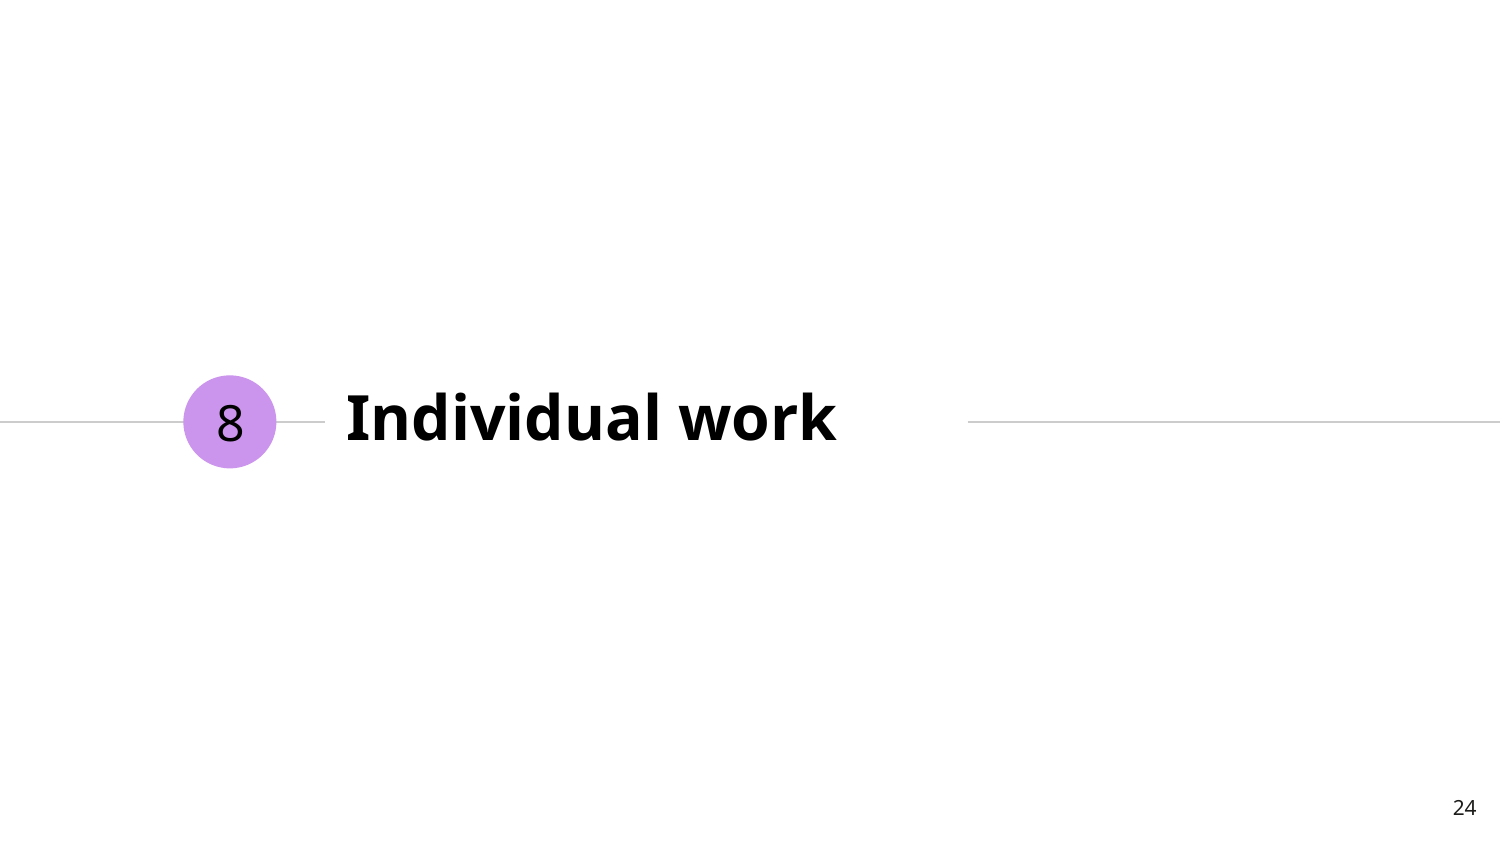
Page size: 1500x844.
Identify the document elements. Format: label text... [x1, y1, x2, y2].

title Individual work [331, 277, 954, 469]
slide_number 24 [1401, 779, 1492, 844]
text_box 8 [186, 375, 276, 468]
